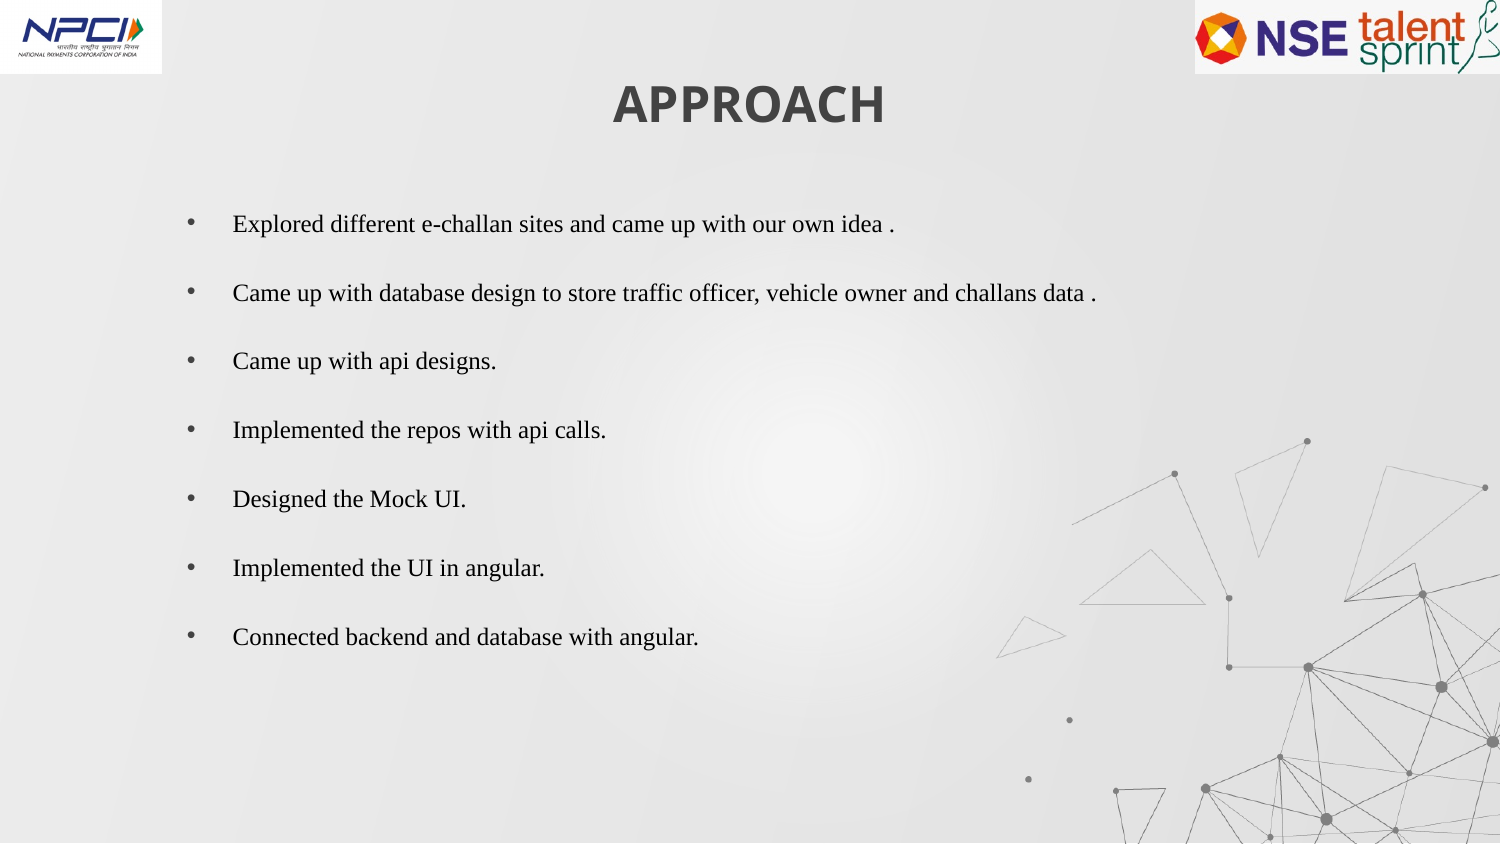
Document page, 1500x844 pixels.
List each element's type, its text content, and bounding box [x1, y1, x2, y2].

list Explored different e-challan sites and came up with our own idea . Came up with database design to store traffic officer, vehicle owner and challans data . Came up with api designs. Implemented the repos with api calls. Designed the Mock UI. Implemented the UI in angular. Connected backend and database with angular. [142, 187, 1278, 764]
title APPROACH [322, 57, 1178, 214]
picture [0, 0, 1500, 844]
